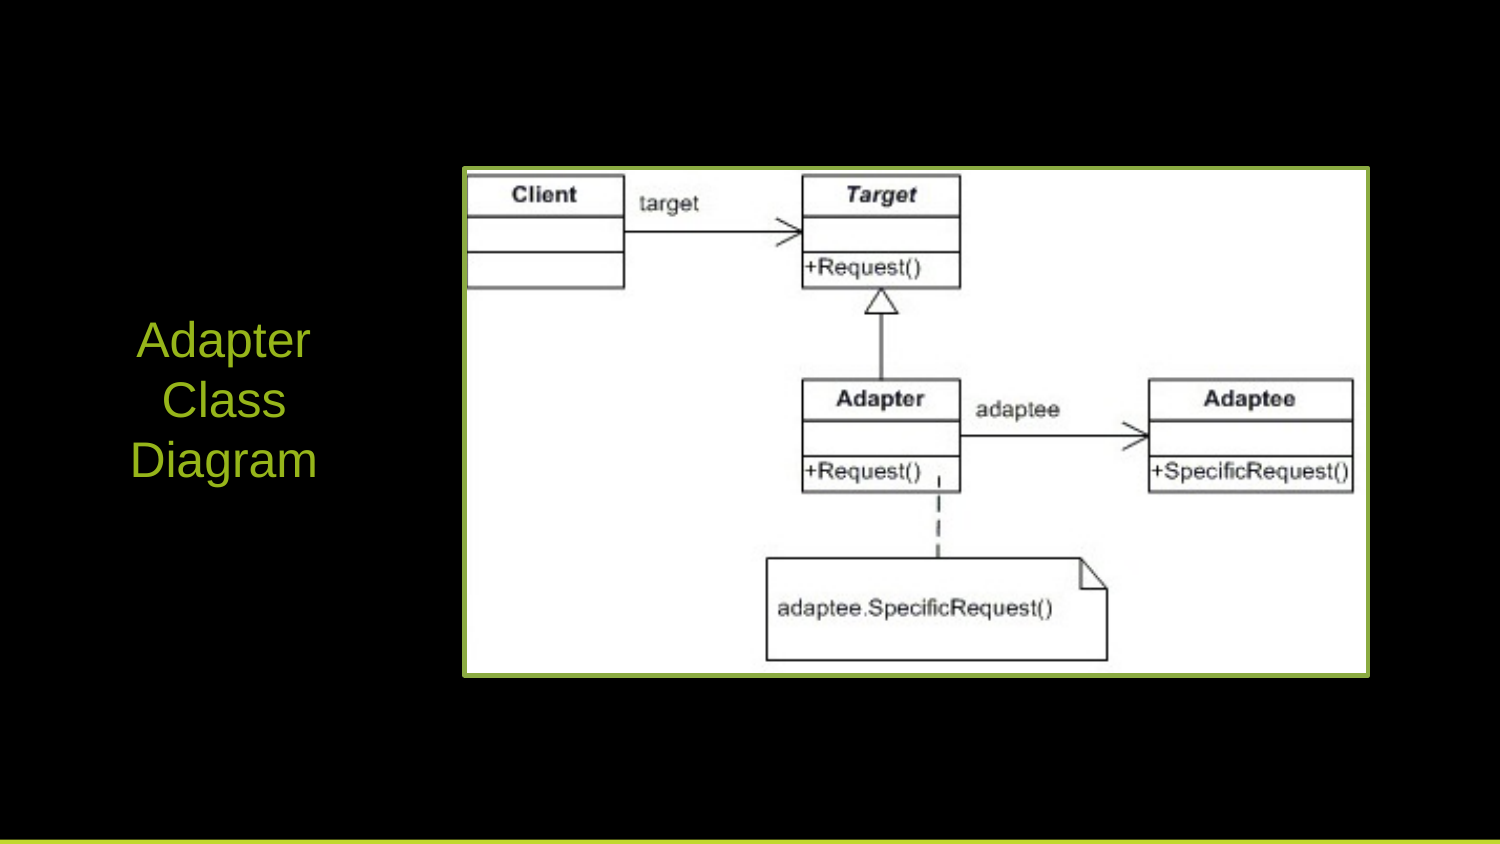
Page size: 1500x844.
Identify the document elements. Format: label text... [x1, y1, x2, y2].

picture [466, 170, 1367, 674]
text_box [0, 839, 1500, 844]
text_box Adapter Class Diagram [57, 292, 391, 552]
